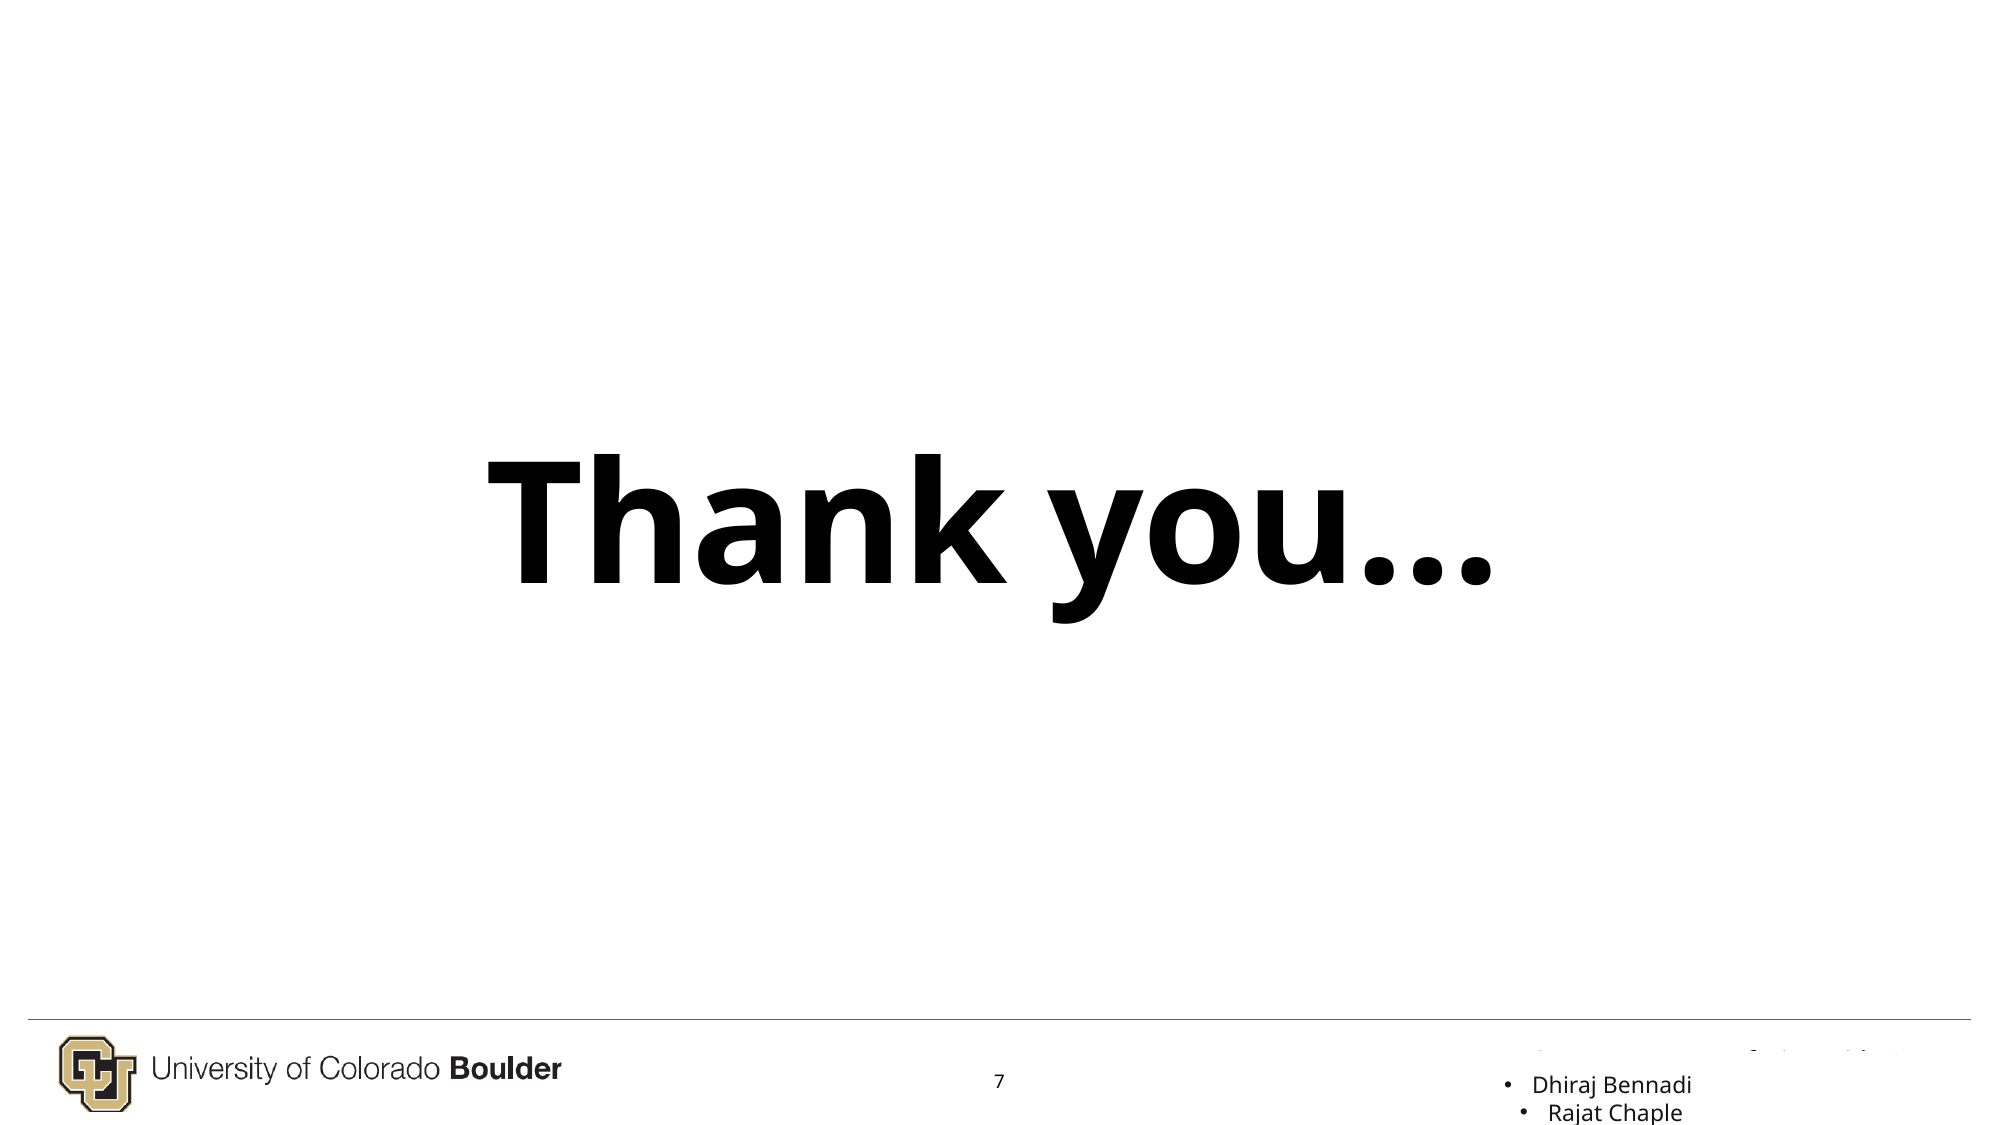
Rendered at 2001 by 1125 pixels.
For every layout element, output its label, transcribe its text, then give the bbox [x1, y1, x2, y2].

slide_number 7 [978, 1063, 1020, 1105]
title Thank you… [476, 444, 2000, 563]
